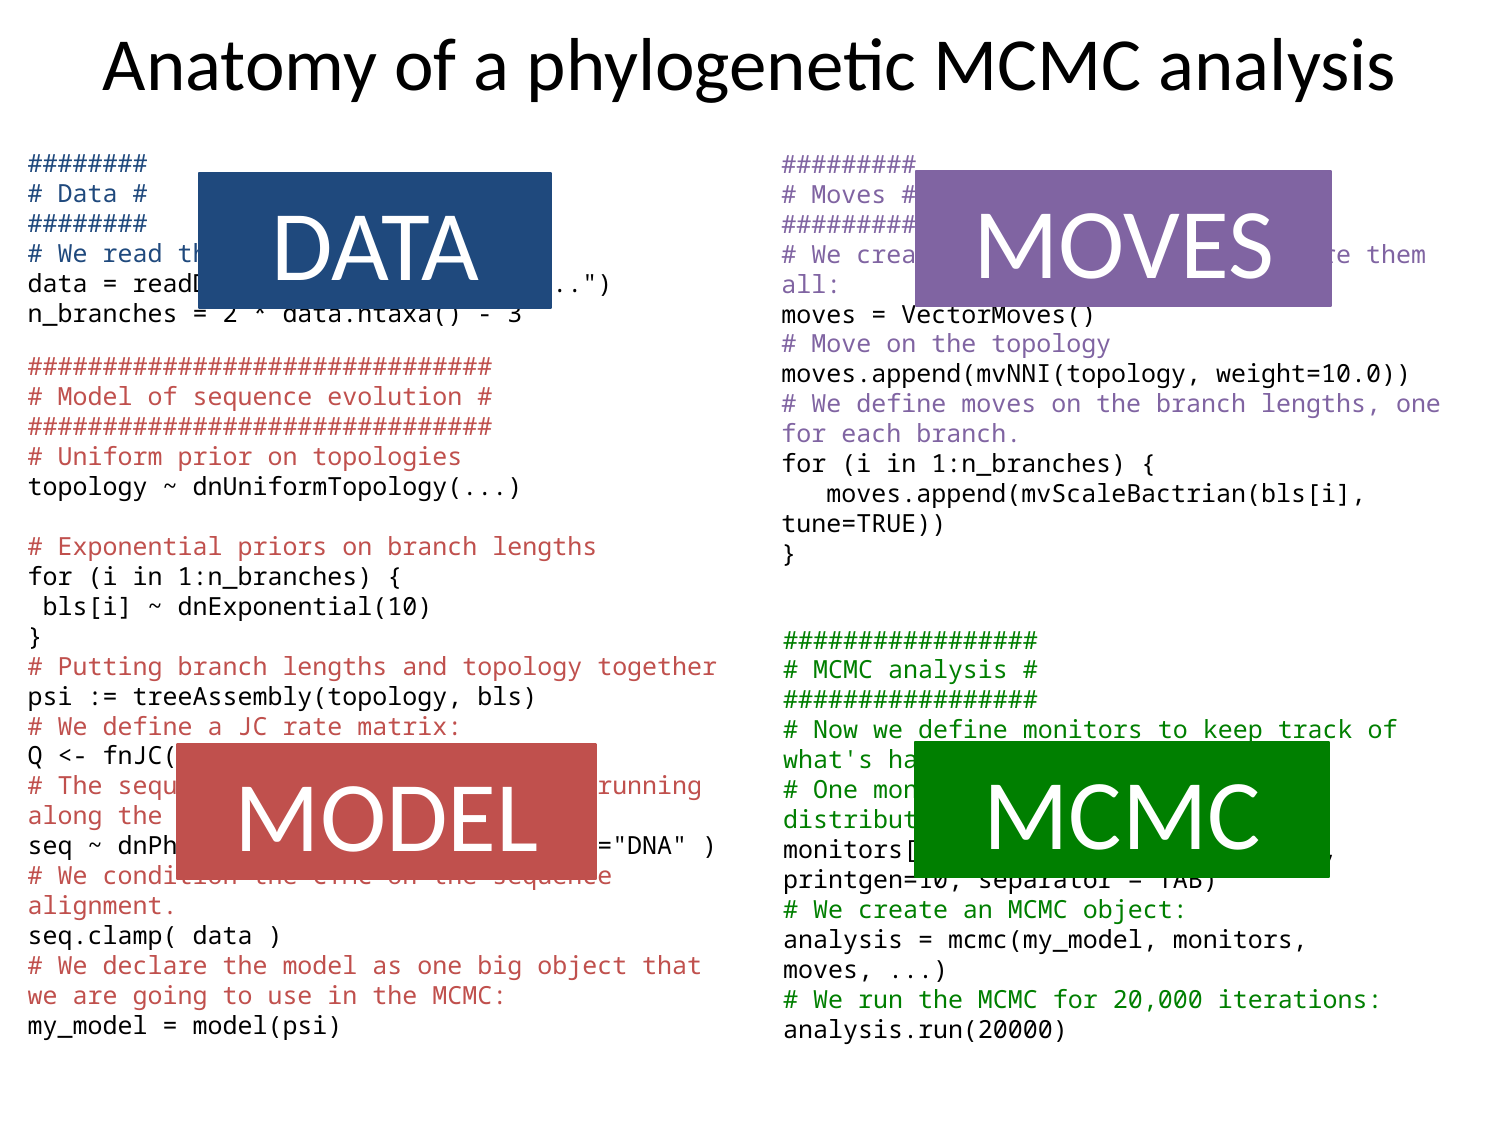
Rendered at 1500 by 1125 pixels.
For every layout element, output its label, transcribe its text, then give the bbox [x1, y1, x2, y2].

text_box MCMC [914, 742, 1330, 878]
text_box ######## # Data # ######## # We read the sequence alignment: data = readDiscreteCharacterData("...") n_branches = 2 * data.ntaxa() - 3 [12, 140, 733, 336]
text_box MOVES [916, 171, 1332, 307]
text_box ######### # Moves # ######### # We create a vector of moves to store them all: moves = VectorMoves() # Move on the topology moves.append(mvNNI(topology, weight=10.0)) # We define moves on the branch lengths, one for each branch. for (i in 1:n_branches) { moves.append(mvScaleBactrian(bls[i], tune=TRUE)) } [766, 140, 1478, 576]
title Anatomy of a phylogenetic MCMC analysis [75, 19, 1425, 103]
text_box ############################### # Model of sequence evolution # ############################### # Uniform prior on topologies topology ~ dnUniformTopology(...) # Exponential priors on branch lengths for (i in 1:n_branches) { bls[i] ~ dnExponential(10) } # Putting branch lengths and topology together psi := treeAssembly(topology, bls) # We define a JC rate matrix: Q <- fnJC(4) # The sequences are drawn from a CTMC running along the tree seq ~ dnPhyloCTMC( tree=psi, Q=Q, type="DNA" ) # We condition the CTMC on the sequence alignment. seq.clamp( data ) # We declare the model as one big object that we are going to use in the MCMC: my_model = model(psi) [12, 343, 734, 1049]
text_box ################# # MCMC analysis # ################# # Now we define monitors to keep track of what's happening during the MCMC. # One monitor to store the parameter distributions into a file: monitors[1] = mnModel(filename="...", printgen=10, separator = TAB) # We create an MCMC object: analysis = mcmc(my_model, monitors, moves, ...) # We run the MCMC for 20,000 iterations: analysis.run(20000) [768, 616, 1476, 1082]
text_box MODEL [177, 744, 597, 880]
text_box DATA [199, 172, 552, 308]
